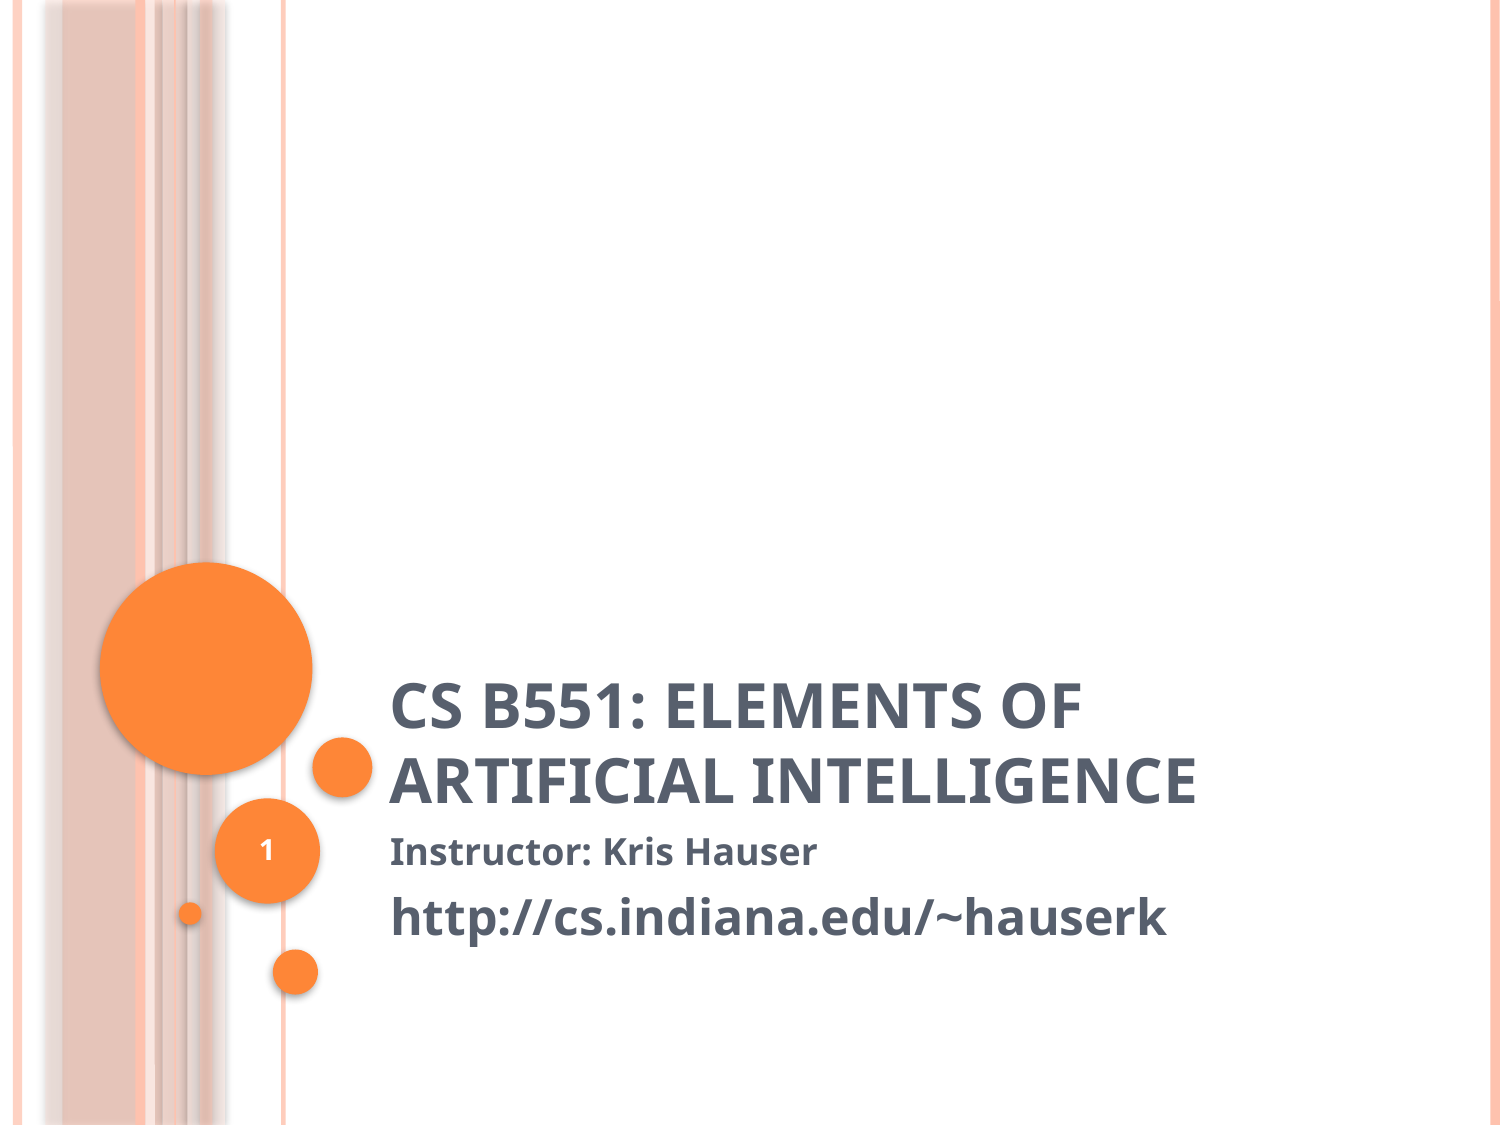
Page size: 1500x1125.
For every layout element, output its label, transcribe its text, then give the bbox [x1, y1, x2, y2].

title CS B551: Elements of Artificial Intelligence [375, 512, 1388, 820]
slide_number 1 [217, 808, 318, 894]
subtitle Instructor: Kris Hauser http://cs.indiana.edu/~hauserk [374, 820, 1388, 1047]
